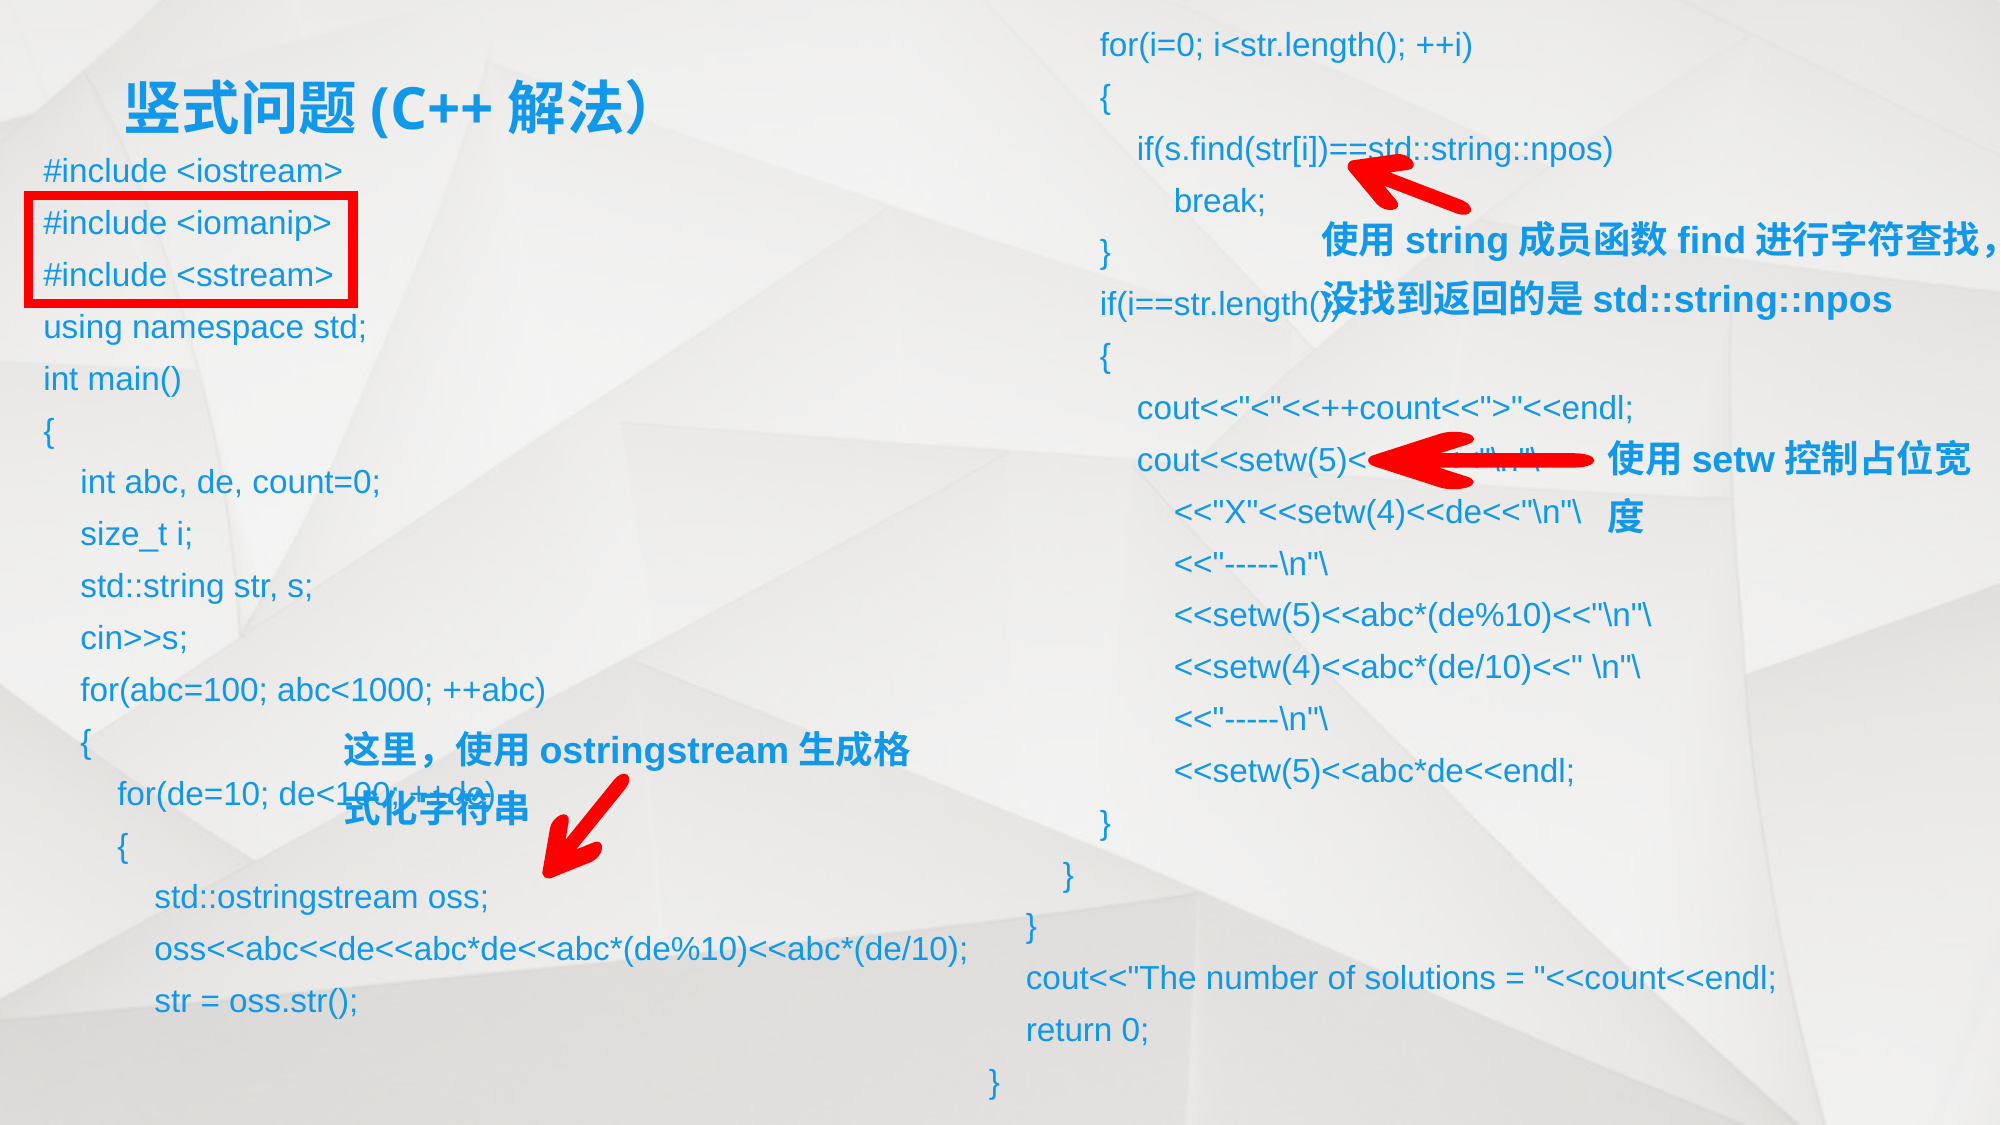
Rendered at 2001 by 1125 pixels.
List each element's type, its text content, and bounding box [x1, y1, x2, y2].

text_box 使用setw控制占位宽度 [1593, 414, 2000, 546]
text_box 这里，使用ostringstream生成格式化字符串 [328, 705, 963, 838]
text_box [27, 195, 354, 304]
text_box 使用string成员函数find进行字符查找， 没找到返回的是std::string::npos [1306, 195, 2000, 328]
title 竖式问题(C++解法） [108, 34, 974, 130]
text_box [542, 773, 630, 879]
text_box [1347, 154, 1471, 215]
text_box [1368, 431, 1595, 490]
text_box #include <iostream> #include <iomanip> #include <sstream> using namespace std; int main() { int abc, de, count=0; size_t i; std::string str, s; cin>>s; for(abc=100; abc<1000; ++abc) { for(de=10; de<100; ++de) { std::ostringstream oss; oss<<abc<<de<<abc*de<<abc*(de%10)<<abc*(de/10); str = oss.str(); [28, 130, 974, 1027]
text_box for(i=0; i<str.length(); ++i) { if(s.find(str[i])==std::string::npos) break; } if(i==str.length()) { cout<<"<"<<++count<<">"<<endl; cout<<setw(5)<<abc<<"\n"\ <<"X"<<setw(4)<<de<<"\n"\ <<"-----\n"\ <<setw(5)<<abc*(de%10)<<"\n"\ <<setw(4)<<abc*(de/10)<<" \n"\ <<"-----\n"\ <<setw(5)<<abc*de<<endl; } } } cout<<"The number of solutions = "<<count<<endl; return 0; } [974, 3, 2000, 1108]
